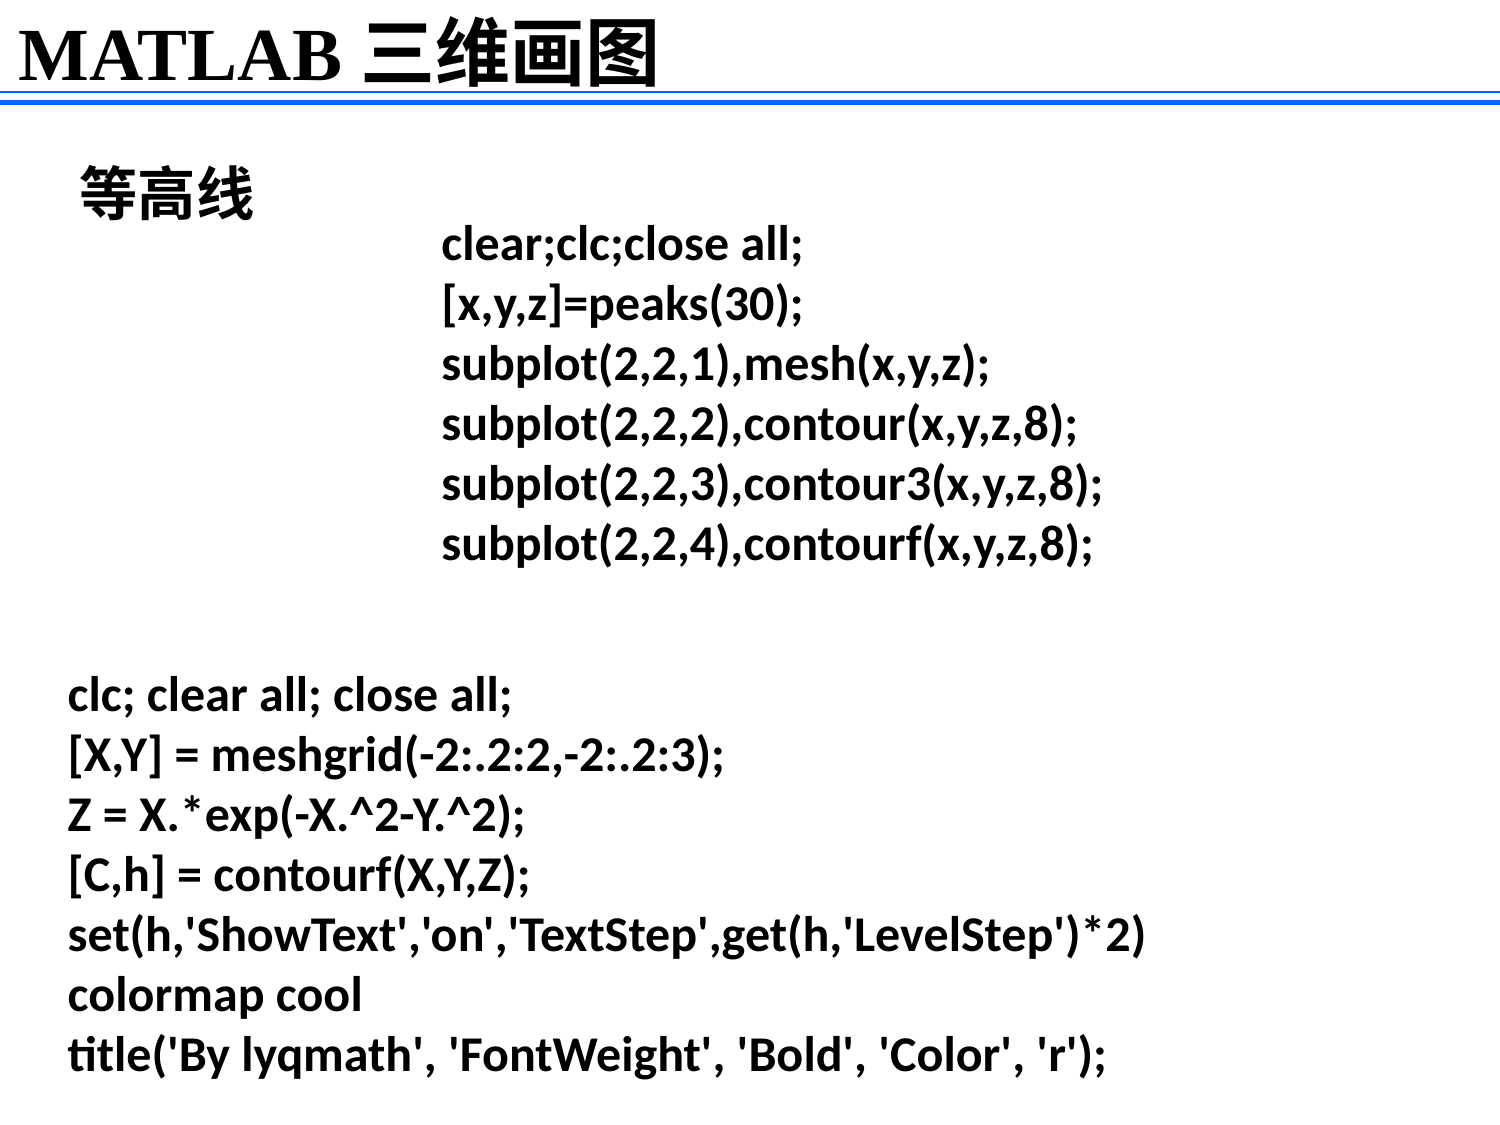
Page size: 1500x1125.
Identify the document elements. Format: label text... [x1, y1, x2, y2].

text_box MATLAB三维画图 [0, 5, 1500, 91]
text_box clear;clc;close all; [x,y,z]=peaks(30); subplot(2,2,1),mesh(x,y,z); subplot(2,2,2),contour(x,y,z,8); subplot(2,2,3),contour3(x,y,z,8); subplot(2,2,4),contourf(x,y,z,8); [426, 203, 1177, 579]
text_box clc; clear all; close all; [X,Y] = meshgrid(-2:.2:2,-2:.2:3); Z = X.*exp(-X.^2-Y.^2); [C,h] = contourf(X,Y,Z); set(h,'ShowText','on','TextStep',get(h,'LevelStep')*2) colormap cool title('By lyqmath', 'FontWeight', 'Bold', 'Color', 'r'); [53, 654, 1369, 1089]
text_box 等高线 [65, 149, 300, 235]
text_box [0, 91, 1500, 103]
